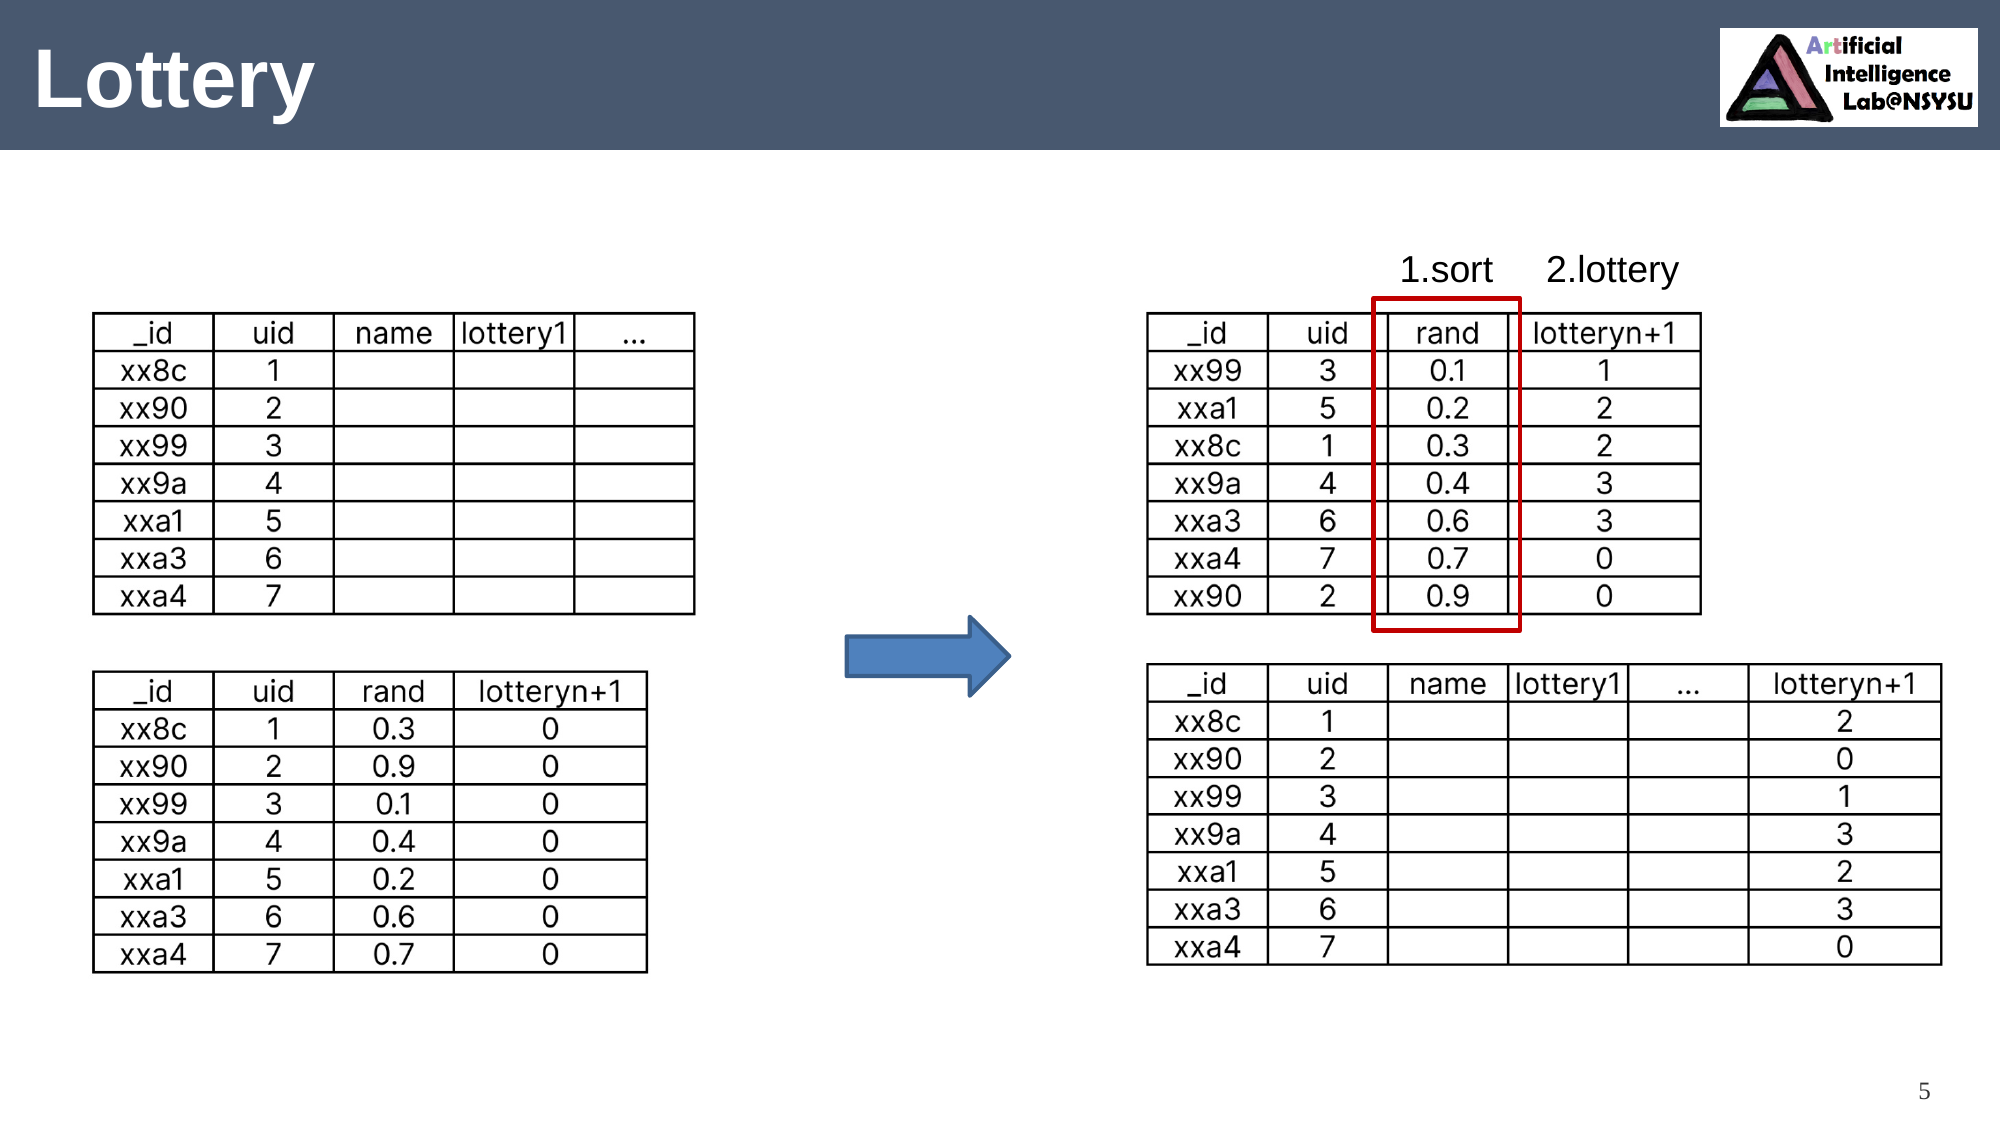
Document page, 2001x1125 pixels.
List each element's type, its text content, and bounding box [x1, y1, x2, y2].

text_box 1.sort [1384, 238, 1509, 272]
text_box 2.lottery [1531, 238, 1695, 272]
picture [1049, 273, 2001, 1008]
picture [33, 273, 775, 1008]
text_box [844, 614, 1012, 698]
title Lottery [33, 25, 1721, 137]
slide_number 5 [1833, 1067, 2001, 1110]
picture [1721, 28, 1978, 127]
